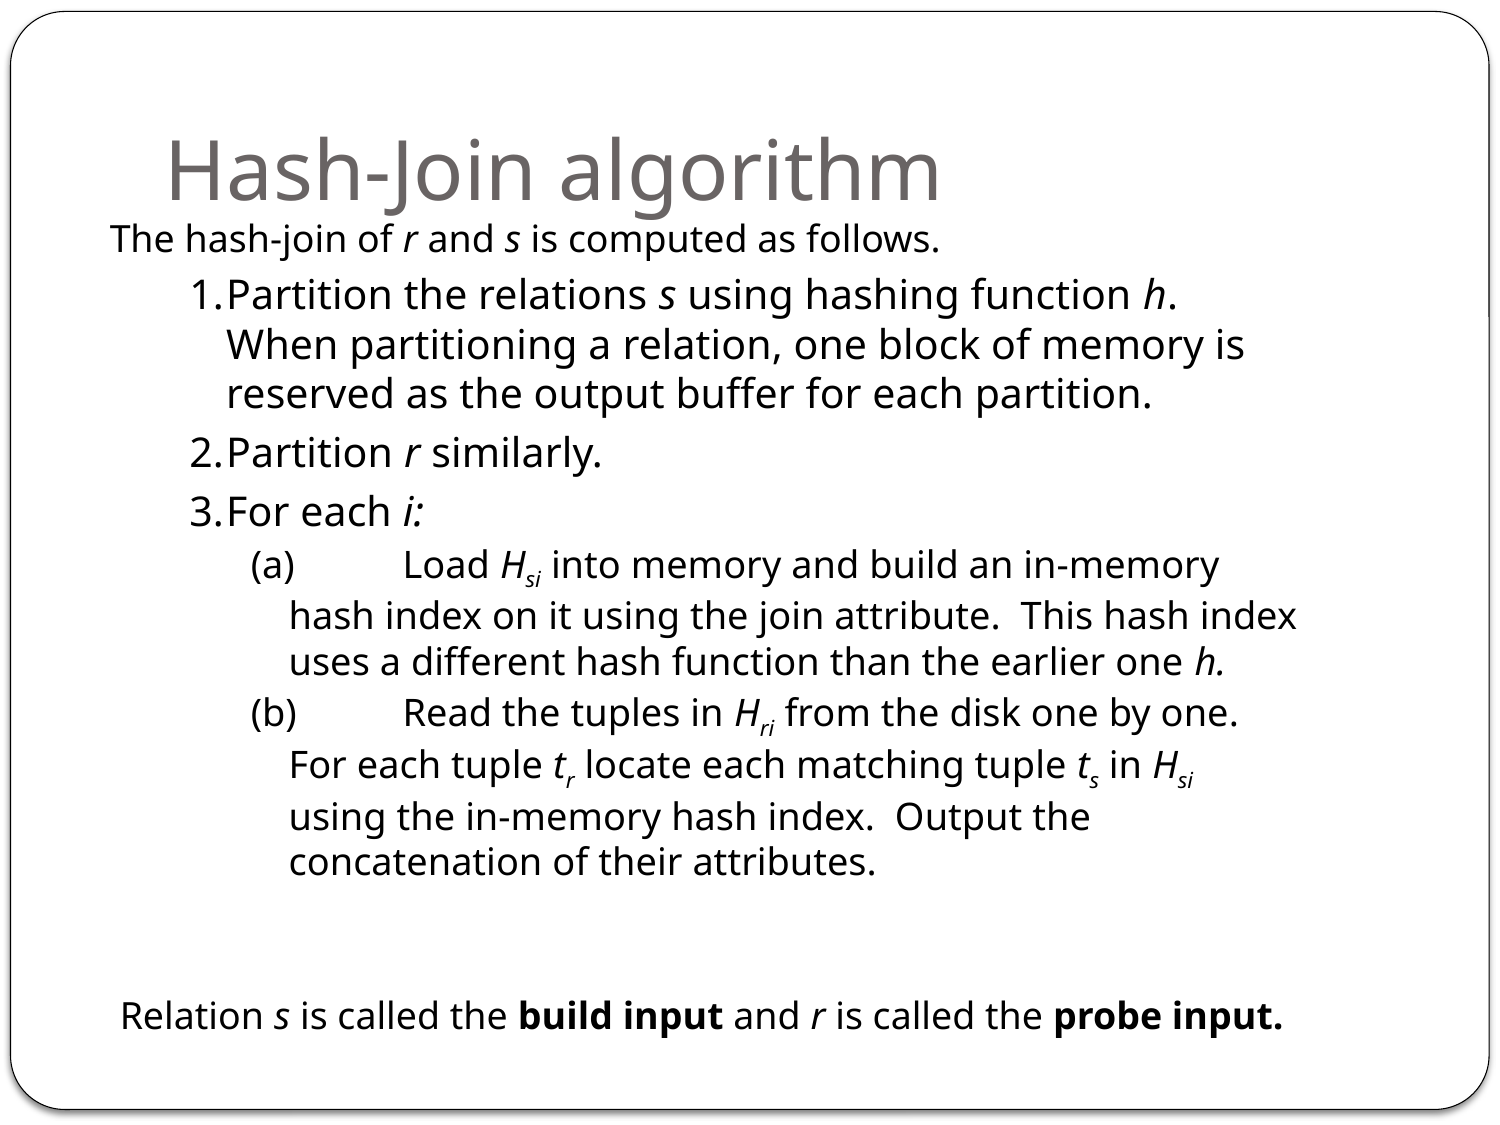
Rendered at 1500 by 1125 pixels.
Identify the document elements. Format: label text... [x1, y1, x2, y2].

text_box Relation s is called the build input and r is called the probe input. [105, 984, 1299, 1045]
list 1. Partition the relations s using hashing function h. When partitioning a relation, one block of memory is reserved as the output buffer for each partition. 2. Partition r similarly. 3. For each i: (a) Load Hsi into memory and build an in-memory hash index on it using the join attribute. This hash index uses a different hash function than the earlier one h. (b) Read the tuples in Hri from the disk one by one. For each tuple tr locate each matching tuple ts in Hsi using the in-memory hash index. Output the concatenation of their attributes. [174, 261, 1316, 937]
text_box The hash-join of r and s is computed as follows. [94, 208, 956, 268]
title Hash-Join algorithm [150, 45, 1425, 233]
